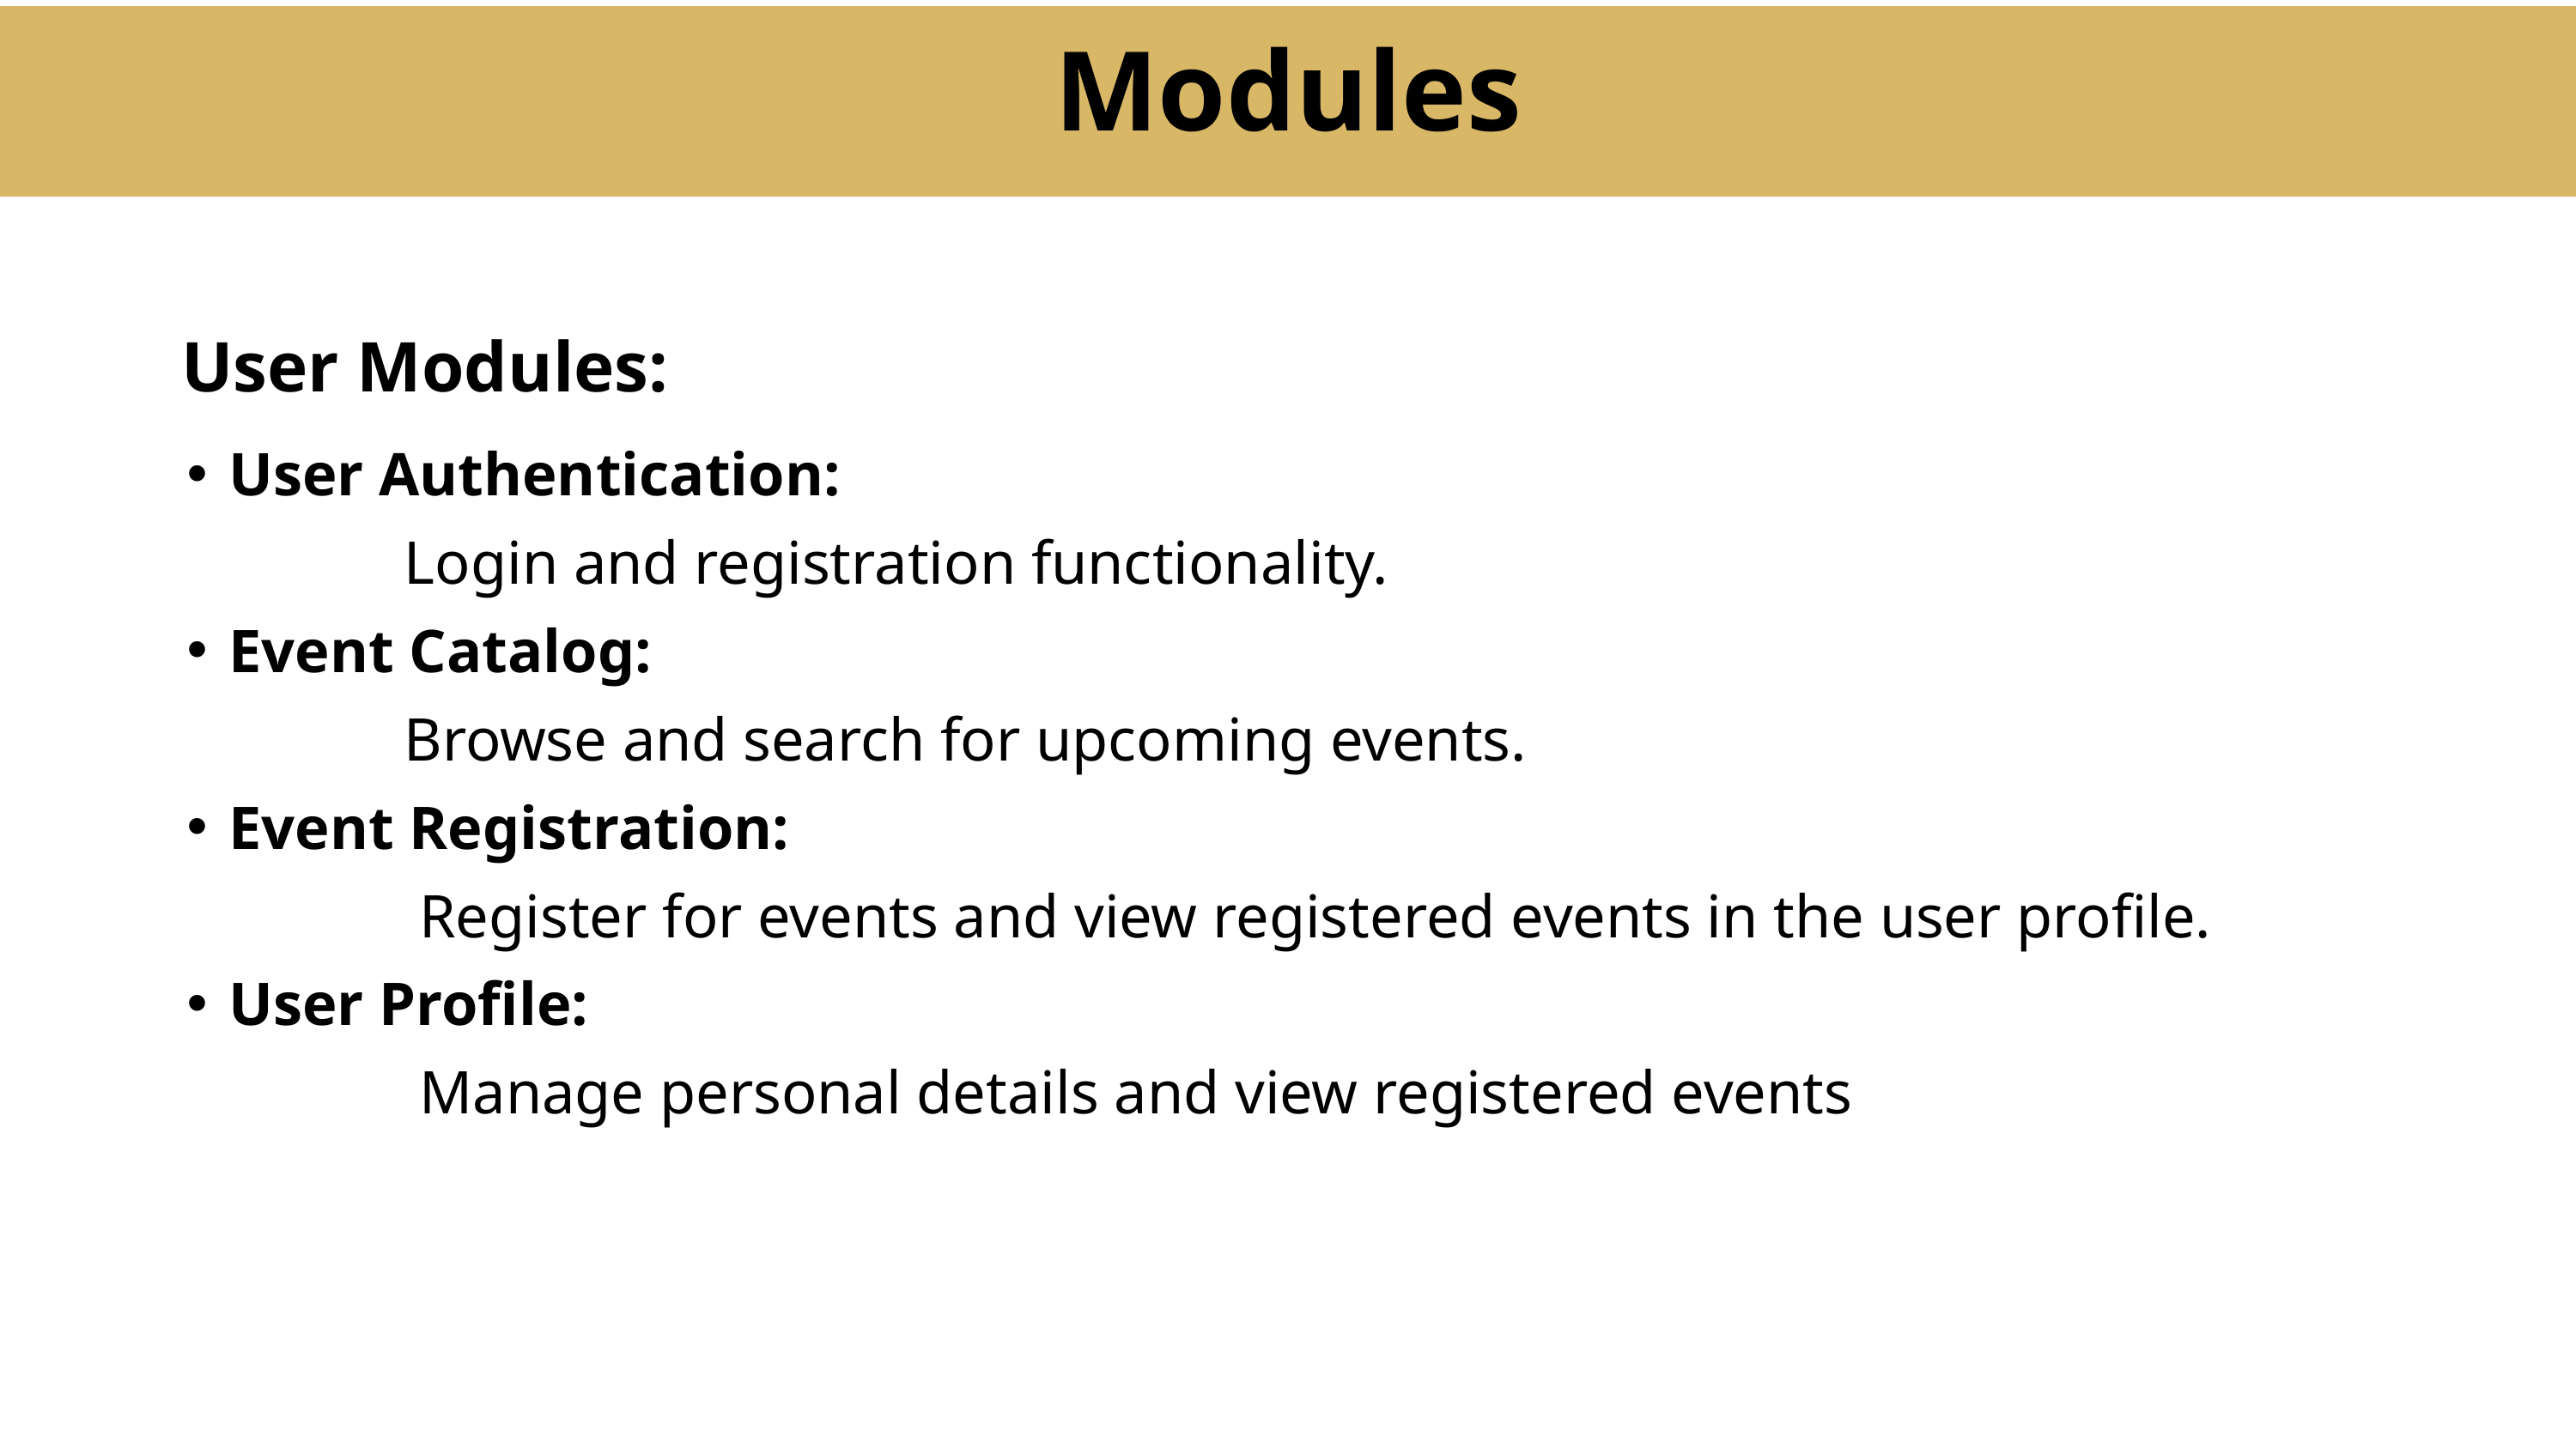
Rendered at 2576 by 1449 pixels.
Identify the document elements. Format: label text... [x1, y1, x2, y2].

text_box User Modules: [181, 301, 810, 405]
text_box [0, 6, 2576, 197]
text_box User Authentication: Login and registration functionality. Event Catalog: Browse and search for upcoming events. Event Registration: Register for events and view registered events in the user profile. User Profile: Manage personal details and view registered events [144, 419, 2270, 1126]
